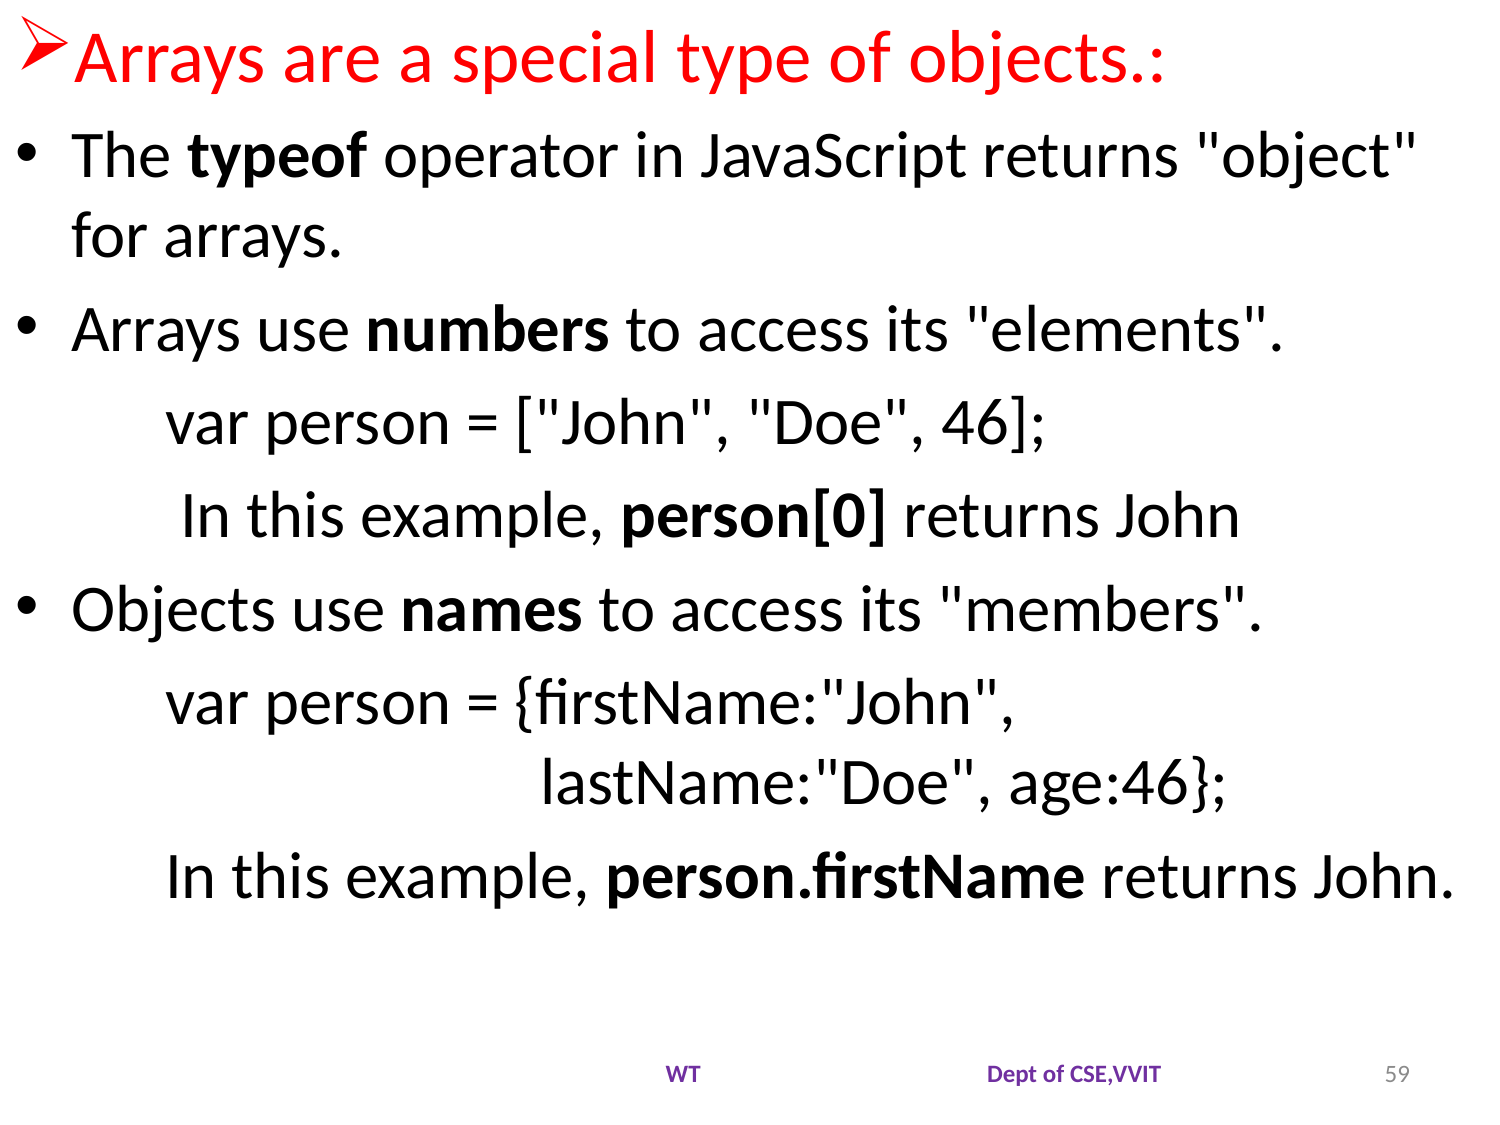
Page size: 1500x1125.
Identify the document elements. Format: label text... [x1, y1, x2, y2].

list Arrays are a special type of objects.: The typeof operator in JavaScript returns "object" for arrays. Arrays use numbers to access its "elements". var person = ["John", "Doe", 46]; In this example, person[0] returns John Objects use names to access its "members". var person = {firstName:"John", lastName:"Doe", age:46}; In this example, person.firstName returns John. [0, 0, 1500, 1125]
slide_number 59 [1363, 1042, 1425, 1103]
footer WT Dept of CSE,VVIT [512, 1042, 1363, 1103]
